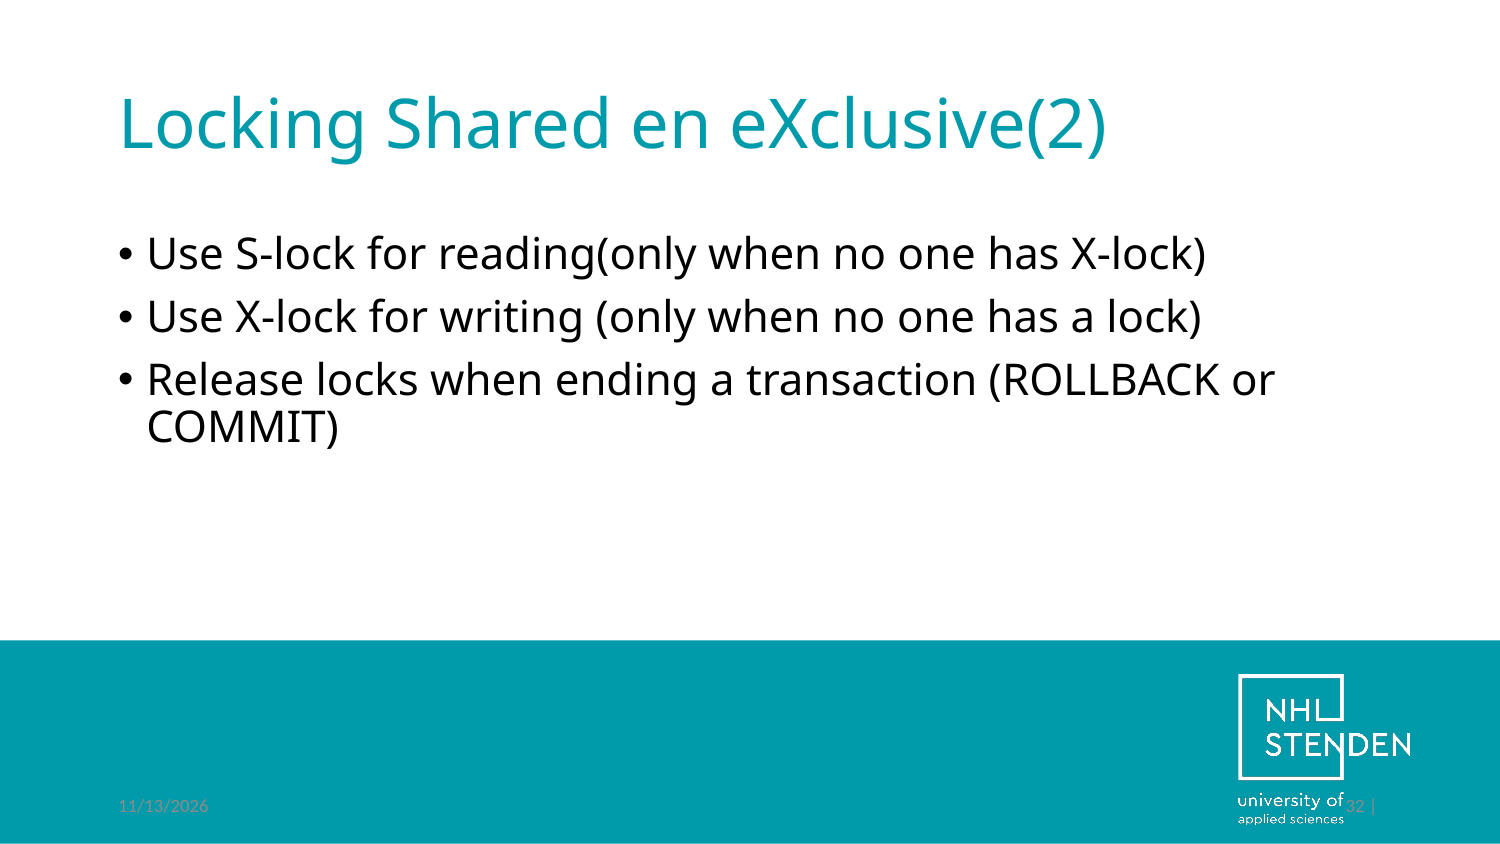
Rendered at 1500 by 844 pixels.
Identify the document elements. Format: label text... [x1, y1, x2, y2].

list Use S-lock for reading(only when no one has X-lock) Use X-lock for writing (only when no one has a lock) Release locks when ending a transaction (ROLLBACK or COMMIT) [103, 224, 1397, 760]
title Locking Shared en eXclusive(2) [103, 44, 1397, 208]
picture [1238, 674, 1410, 825]
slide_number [103, 782, 441, 827]
slide_number 32 | [1059, 782, 1397, 827]
